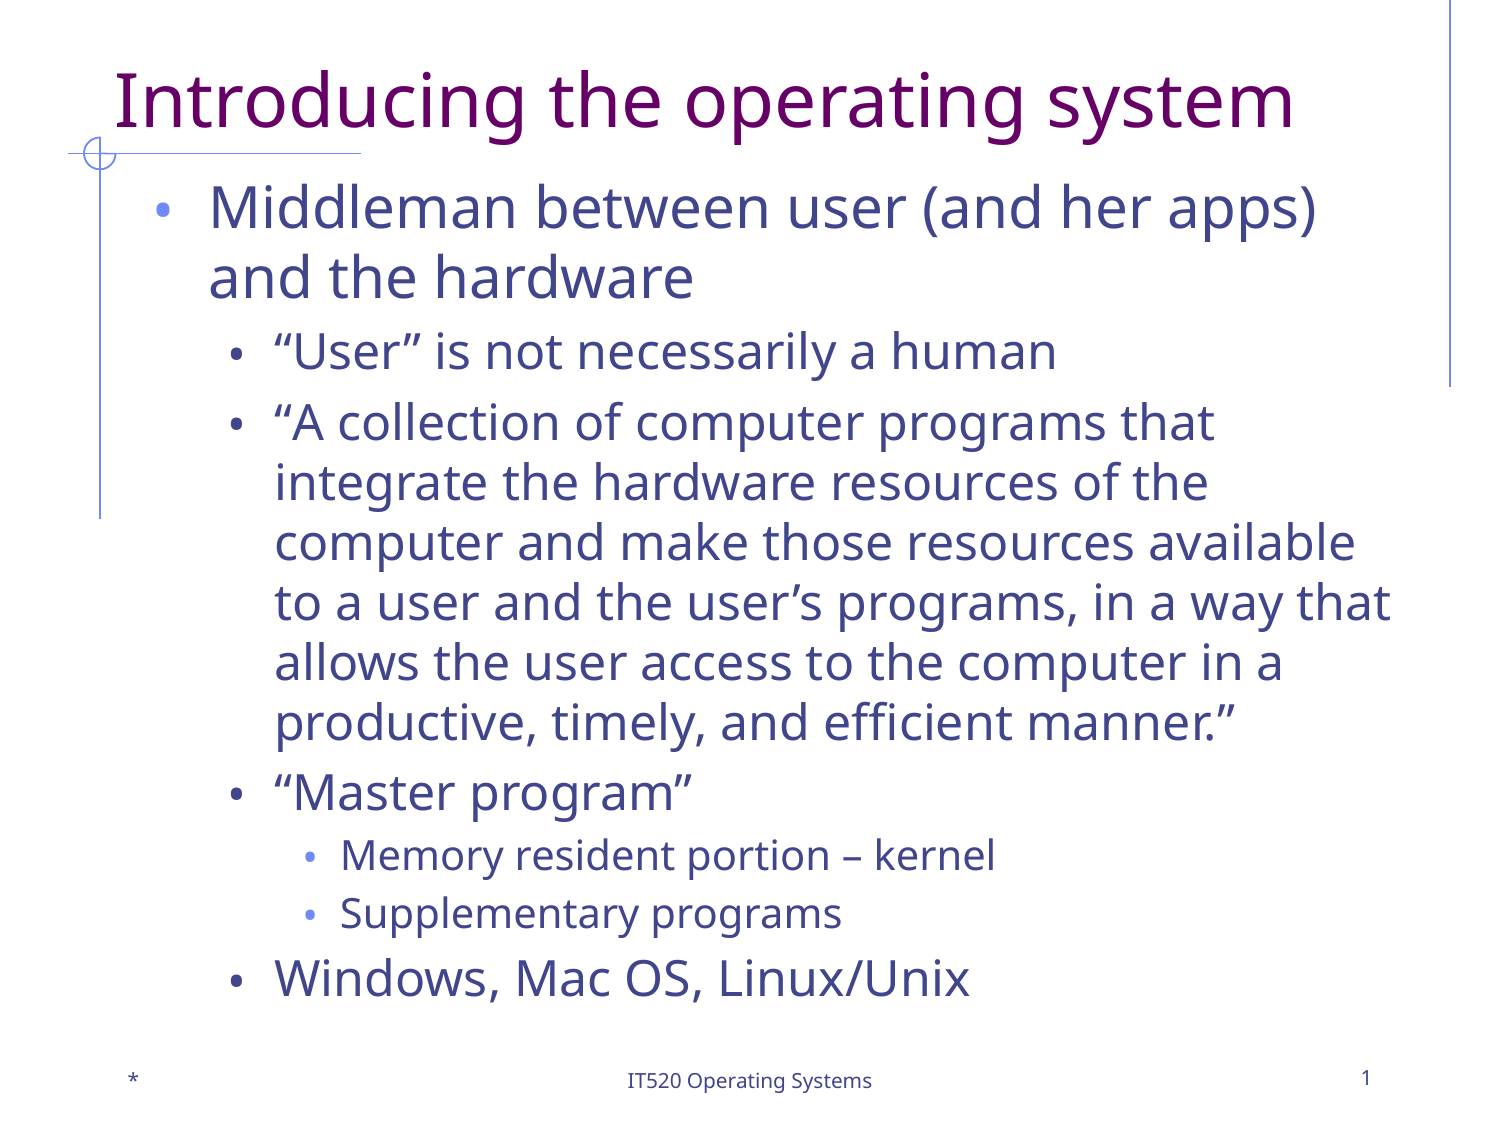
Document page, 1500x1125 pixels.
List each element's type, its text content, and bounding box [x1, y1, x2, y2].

title Introducing the operating system [99, 37, 1450, 150]
text_box IT520 Operating Systems [512, 1050, 988, 1100]
text_box ‹#› [1074, 1050, 1388, 1100]
text_box * [112, 1050, 425, 1100]
list Middleman between user (and her apps) and the hardware “User” is not necessarily a human “A collection of computer programs that integrate the hardware resources of the computer and make those resources available to a user and the user’s programs, in a way that allows the user access to the computer in a productive, timely, and efficient manner.” “Master program” Memory resident portion – kernel Supplementary programs Windows, Mac OS, Linux/Unix [137, 162, 1413, 1038]
